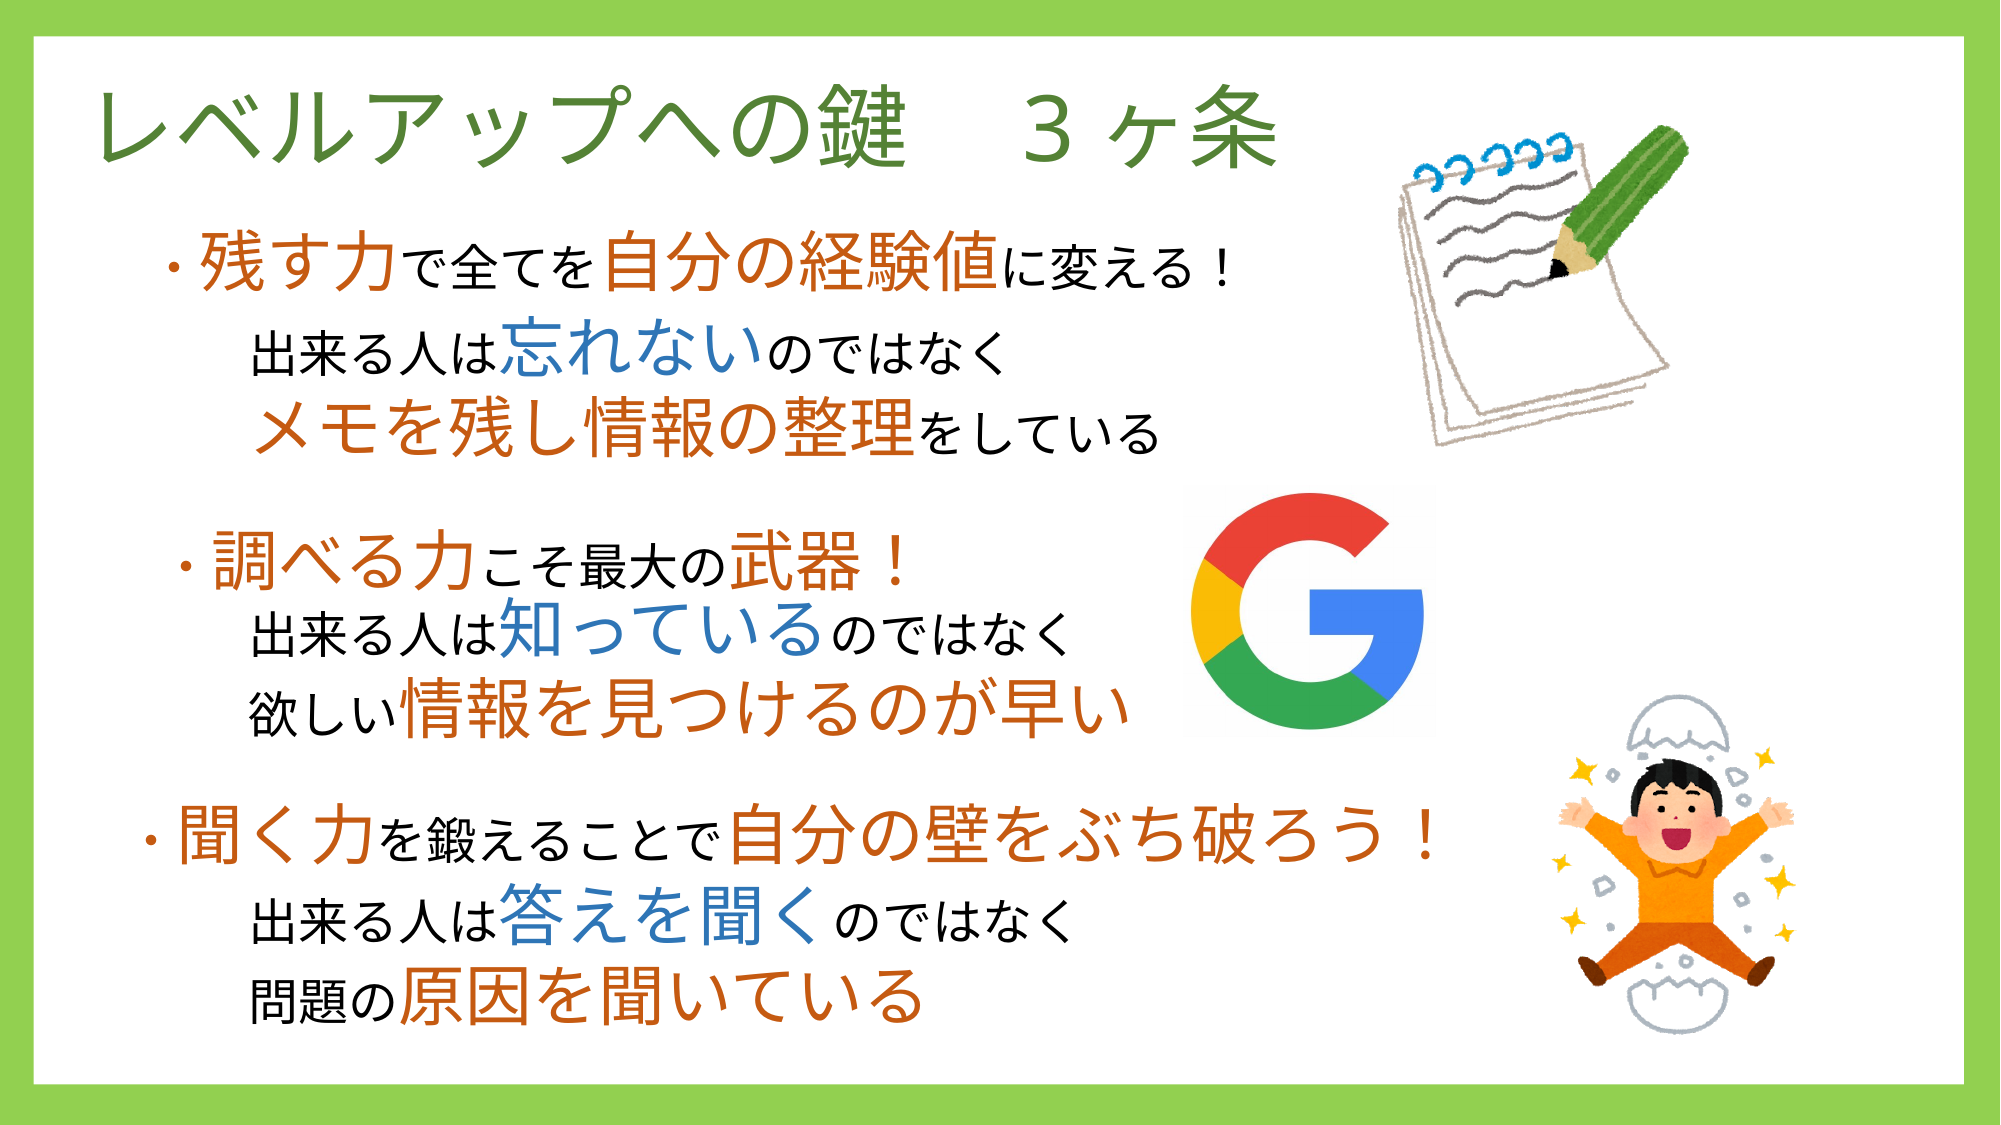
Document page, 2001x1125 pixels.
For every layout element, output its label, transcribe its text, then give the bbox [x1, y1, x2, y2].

title レベルアップへの鍵 3ヶ条 [68, 43, 1794, 220]
text_box 出来る人は忘れないのではなく メモを残し情報の整理をしている [183, 298, 1499, 474]
text_box ・残す力で全てを自分の経験値に変える！ [134, 212, 1263, 307]
text_box 出来る人は知っているのではなく 欲しい情報を見つけるのが早い [183, 579, 1184, 754]
picture [1392, 112, 1702, 456]
text_box 出来る人は答えを聞くのではなく 問題の原因を聞いている [183, 866, 1520, 1041]
text_box ・調べる力こそ最大の武器！ [146, 511, 944, 606]
picture [1183, 485, 1436, 737]
text_box ・聞く力を鍛えることで自分の壁をぶち破ろう！ [111, 785, 1474, 881]
picture [1520, 688, 1839, 1045]
